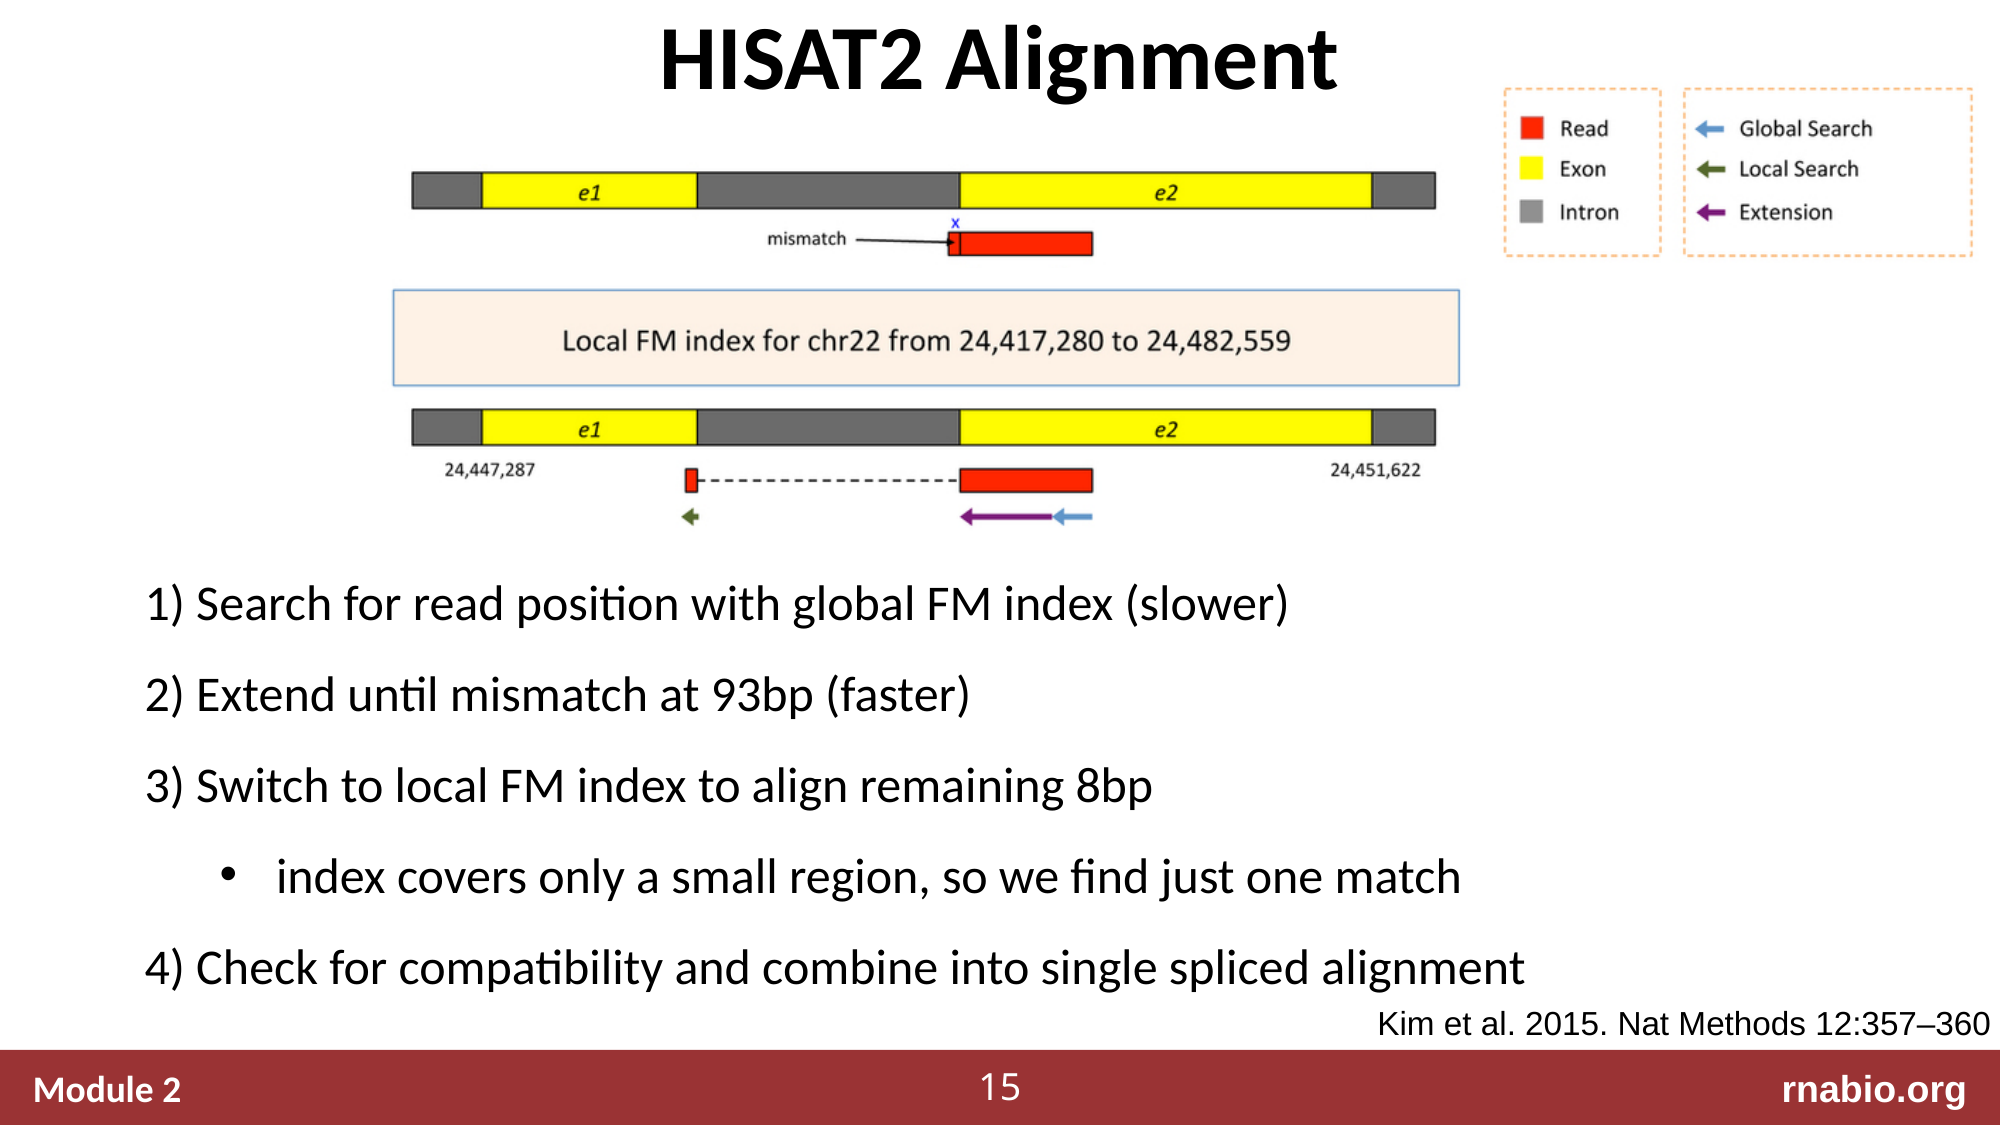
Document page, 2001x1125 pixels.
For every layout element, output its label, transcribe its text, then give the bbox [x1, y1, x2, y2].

picture [167, 64, 2000, 603]
text_box Kim et al. 2015. Nat Methods 12:357–360 [1362, 995, 2000, 1050]
text_box 1) Search for read position with global FM index (slower) 2) Extend until mismatch at 93bp (faster) 3) Switch to local FM index to align remaining 8bp index covers only a small region, so we find just one match 4) Check for compatibility and combine into single spliced alignment [129, 557, 1750, 1002]
title HISAT2 Alignment [275, 0, 1725, 92]
